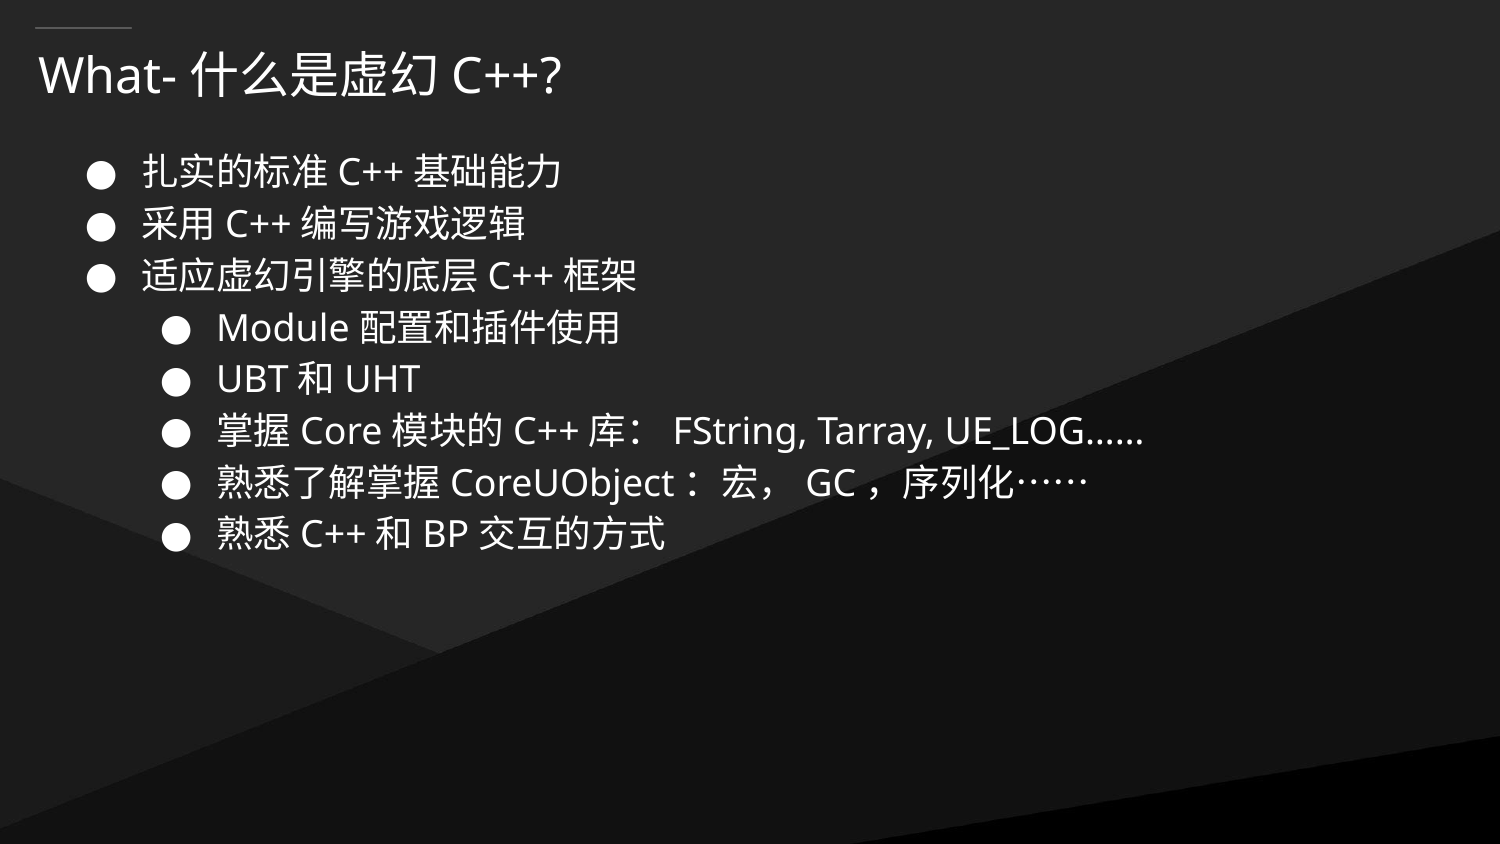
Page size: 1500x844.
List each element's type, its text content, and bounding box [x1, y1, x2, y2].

list 扎实的标准C++基础能力 采用C++编写游戏逻辑 适应虚幻引擎的底层C++框架 Module配置和插件使用 UBT和UHT 掌握Core模块的C++库：FString, Tarray, UE_LOG…… 熟悉了解掌握CoreUObject：宏，GC，序列化…… 熟悉C++和BP交互的方式 [51, 126, 1449, 687]
title What-什么是虚幻C++? [23, 28, 1002, 108]
picture [0, 0, 1500, 844]
